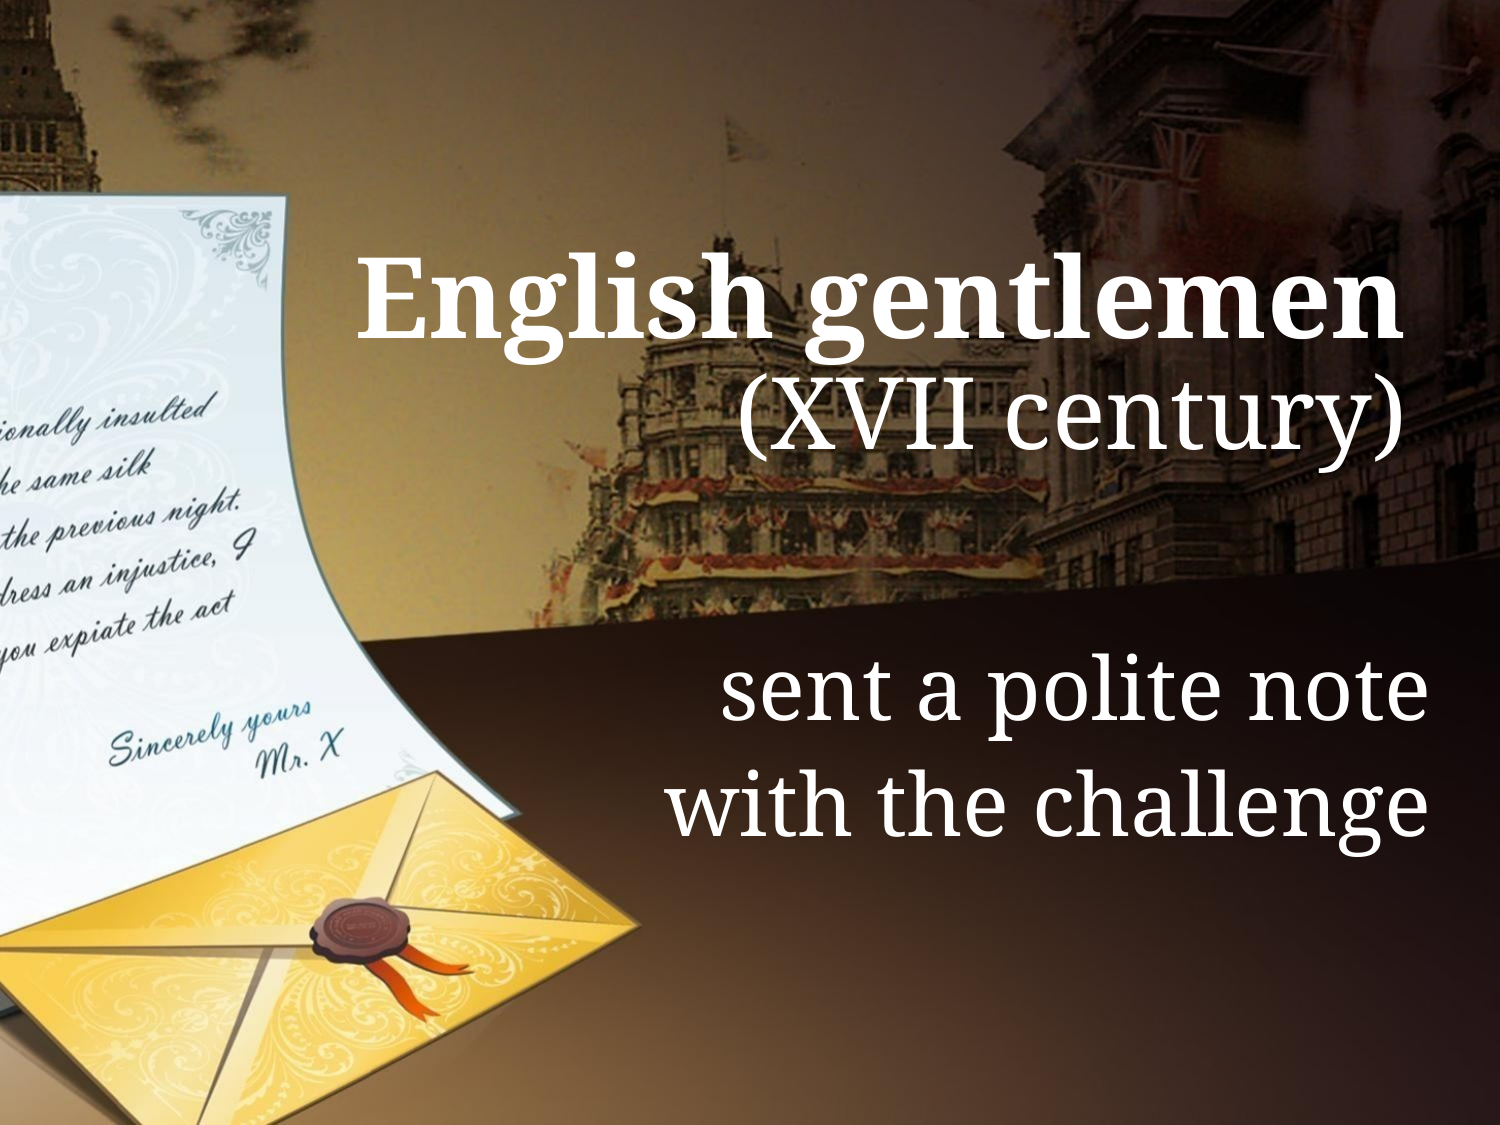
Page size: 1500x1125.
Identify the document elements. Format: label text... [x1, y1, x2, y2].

picture [0, 0, 1500, 1125]
list sent a polite note with the challenge [643, 637, 1447, 1035]
title English gentlemen (XVII century) [289, 195, 1422, 479]
